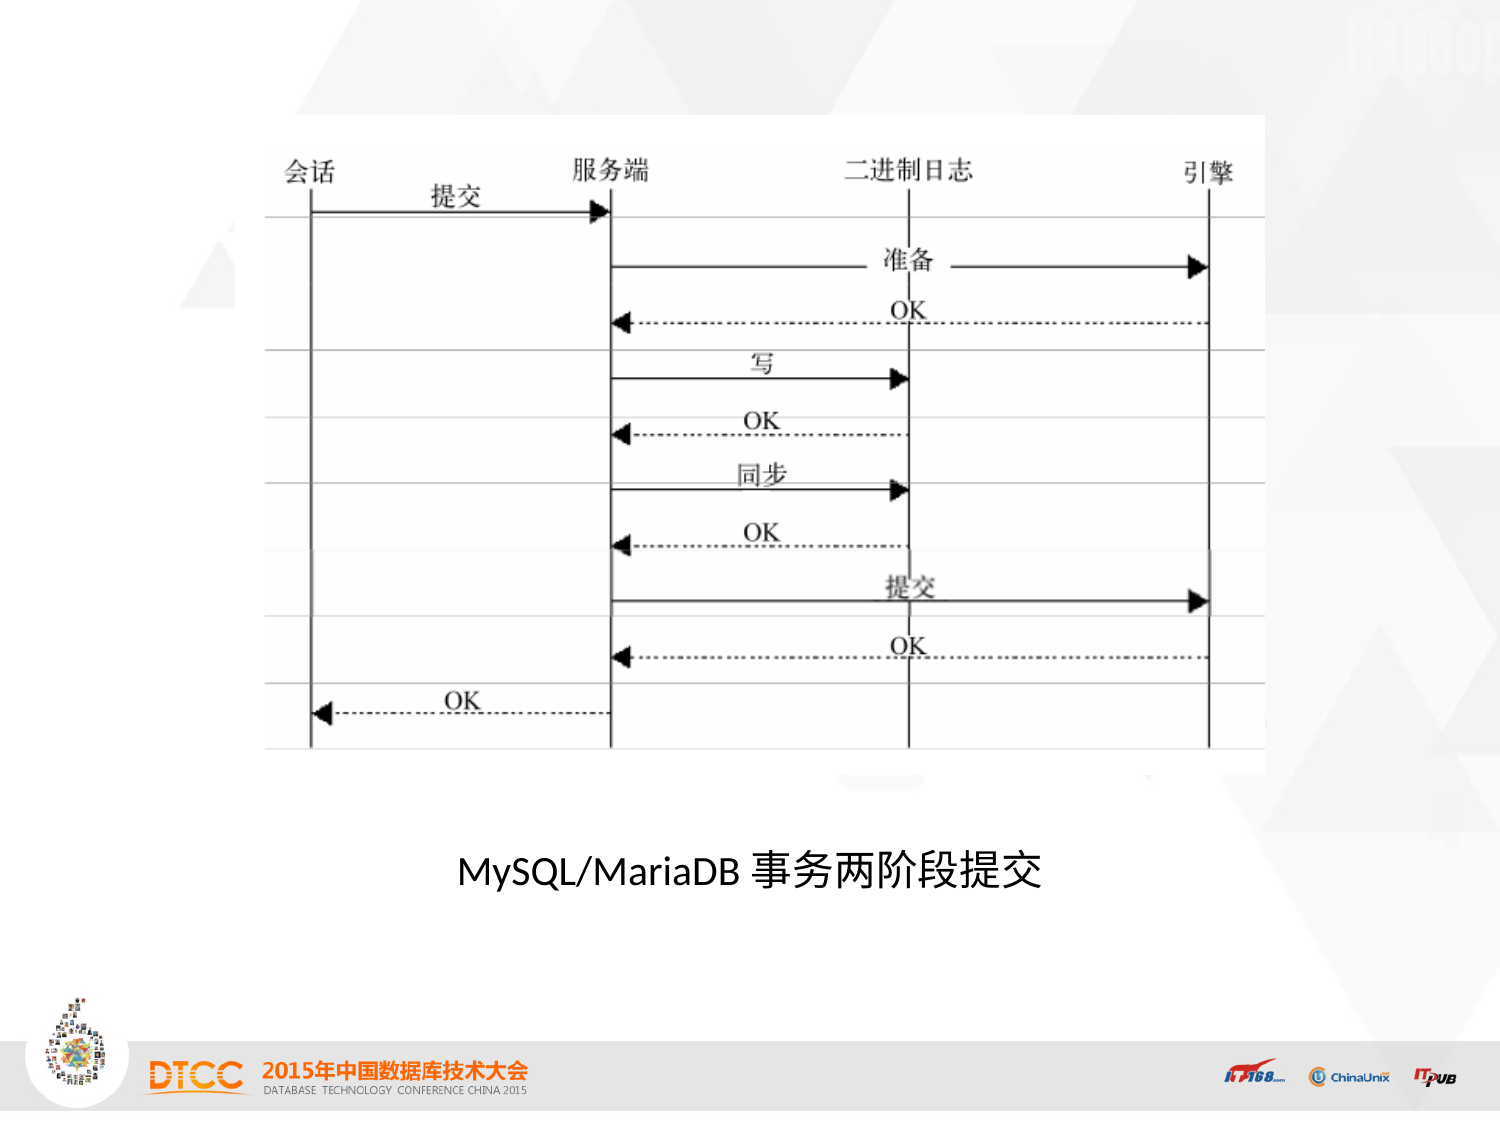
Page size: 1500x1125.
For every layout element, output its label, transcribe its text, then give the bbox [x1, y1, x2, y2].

title MySQL/MariaDB事务两阶段提交 [75, 822, 1425, 915]
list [234, 115, 1265, 776]
picture [0, 0, 1500, 1125]
